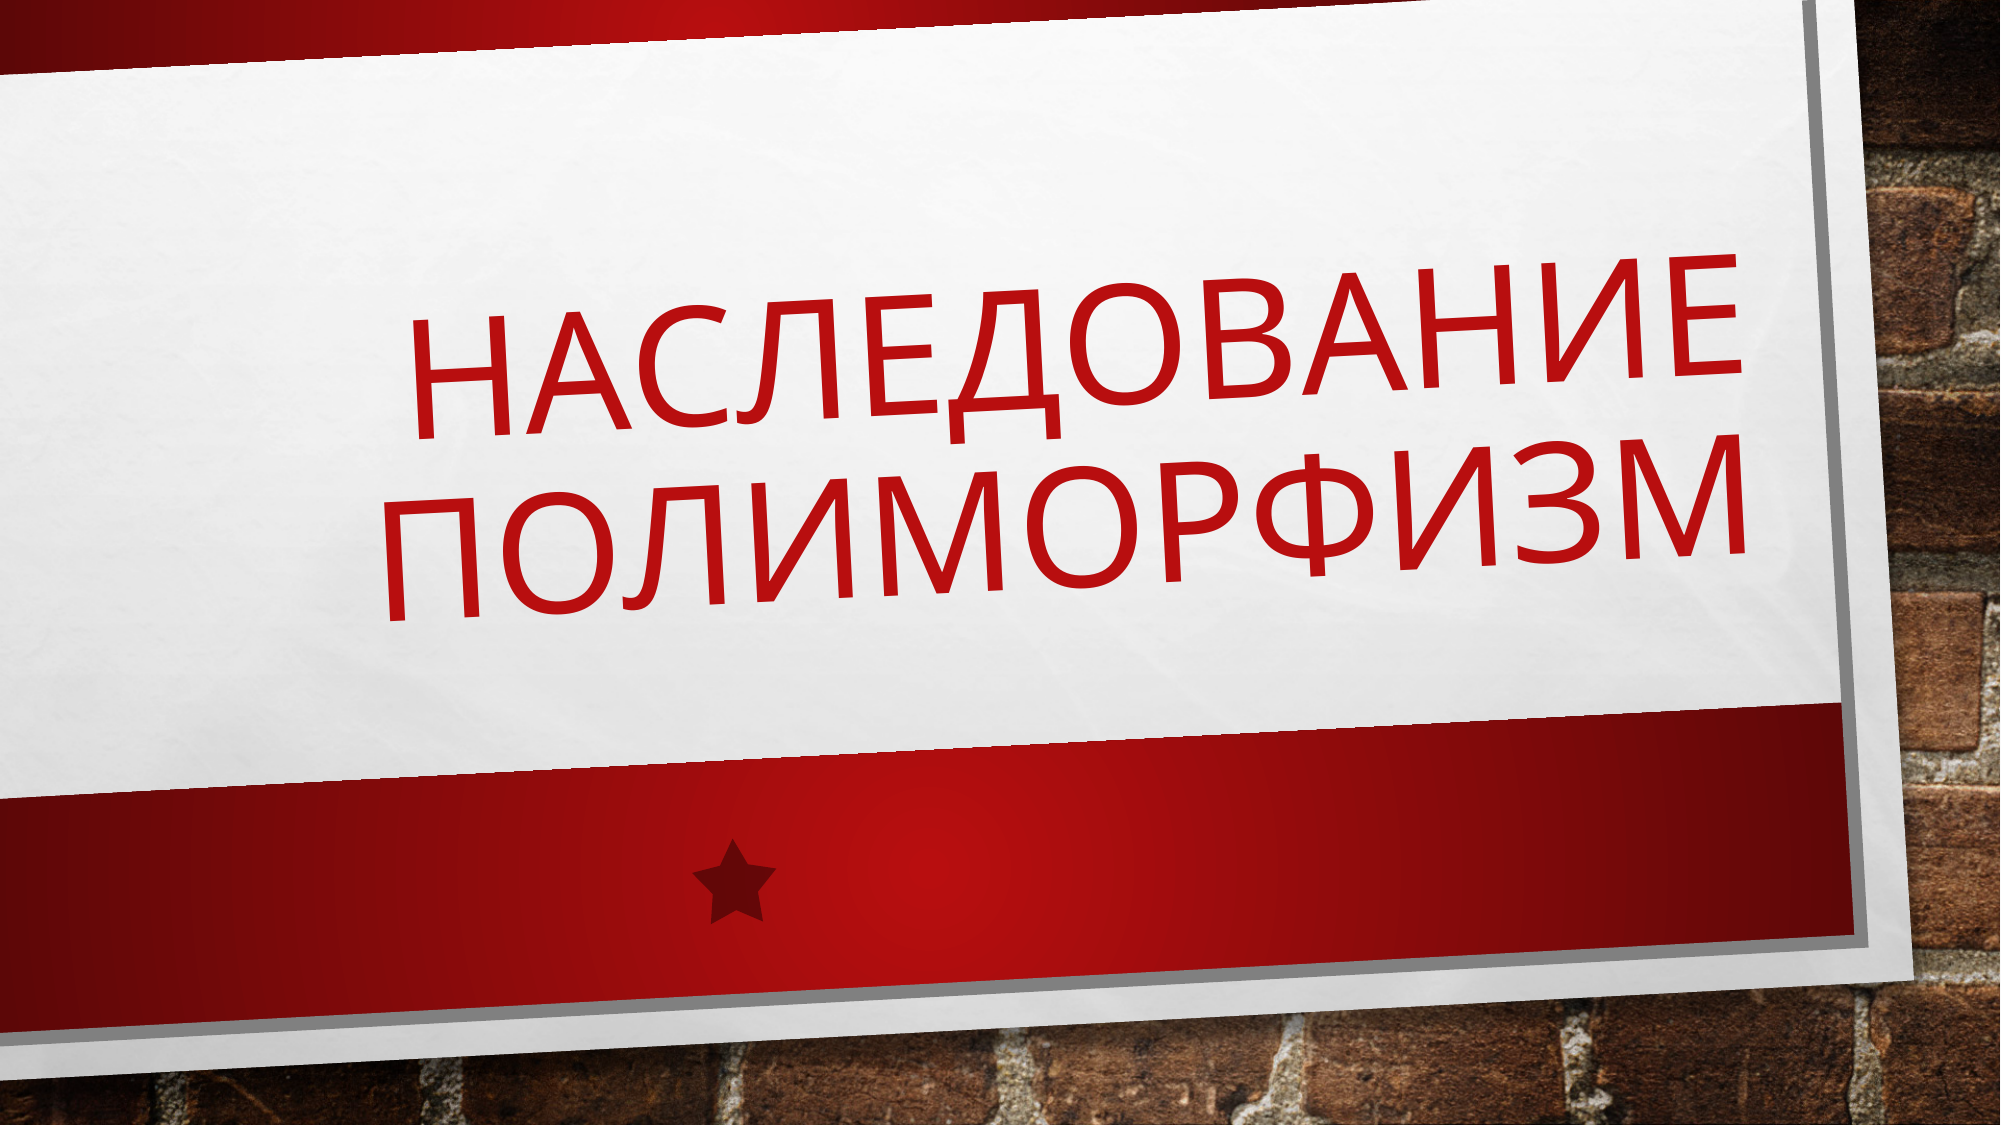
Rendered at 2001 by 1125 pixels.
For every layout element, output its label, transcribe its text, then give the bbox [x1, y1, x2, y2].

picture [0, 0, 2000, 1125]
title Наследование полиморфизм [157, 139, 1779, 677]
